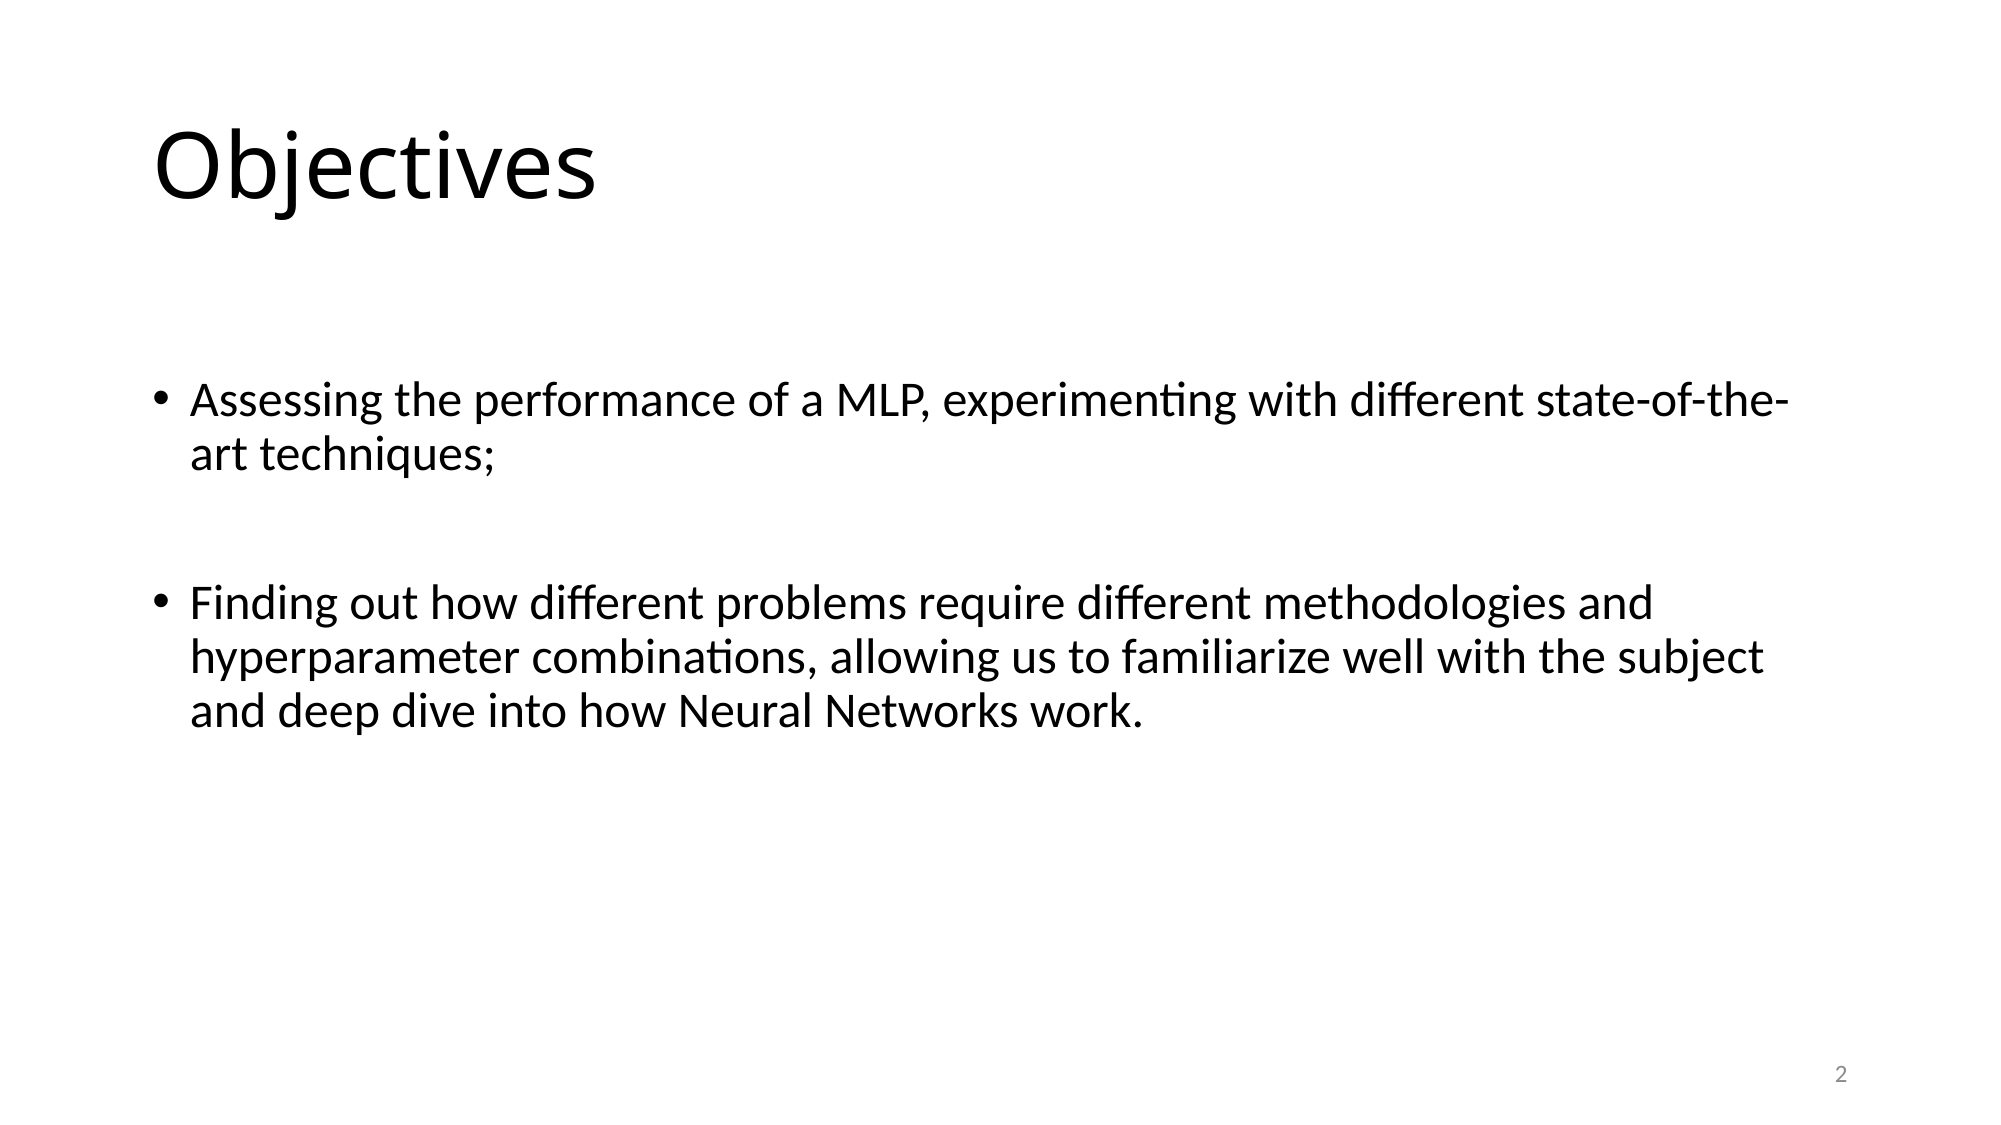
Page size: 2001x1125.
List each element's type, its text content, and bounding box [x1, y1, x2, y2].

title Objectives [137, 59, 1863, 278]
slide_number 2 [1412, 1042, 1863, 1103]
list Assessing the performance of a MLP, experimenting with different state-of-the-art techniques; Finding out how different problems require different methodologies and hyperparameter combinations, allowing us to familiarize well with the subject and deep dive into how Neural Networks work. [137, 284, 1863, 999]
